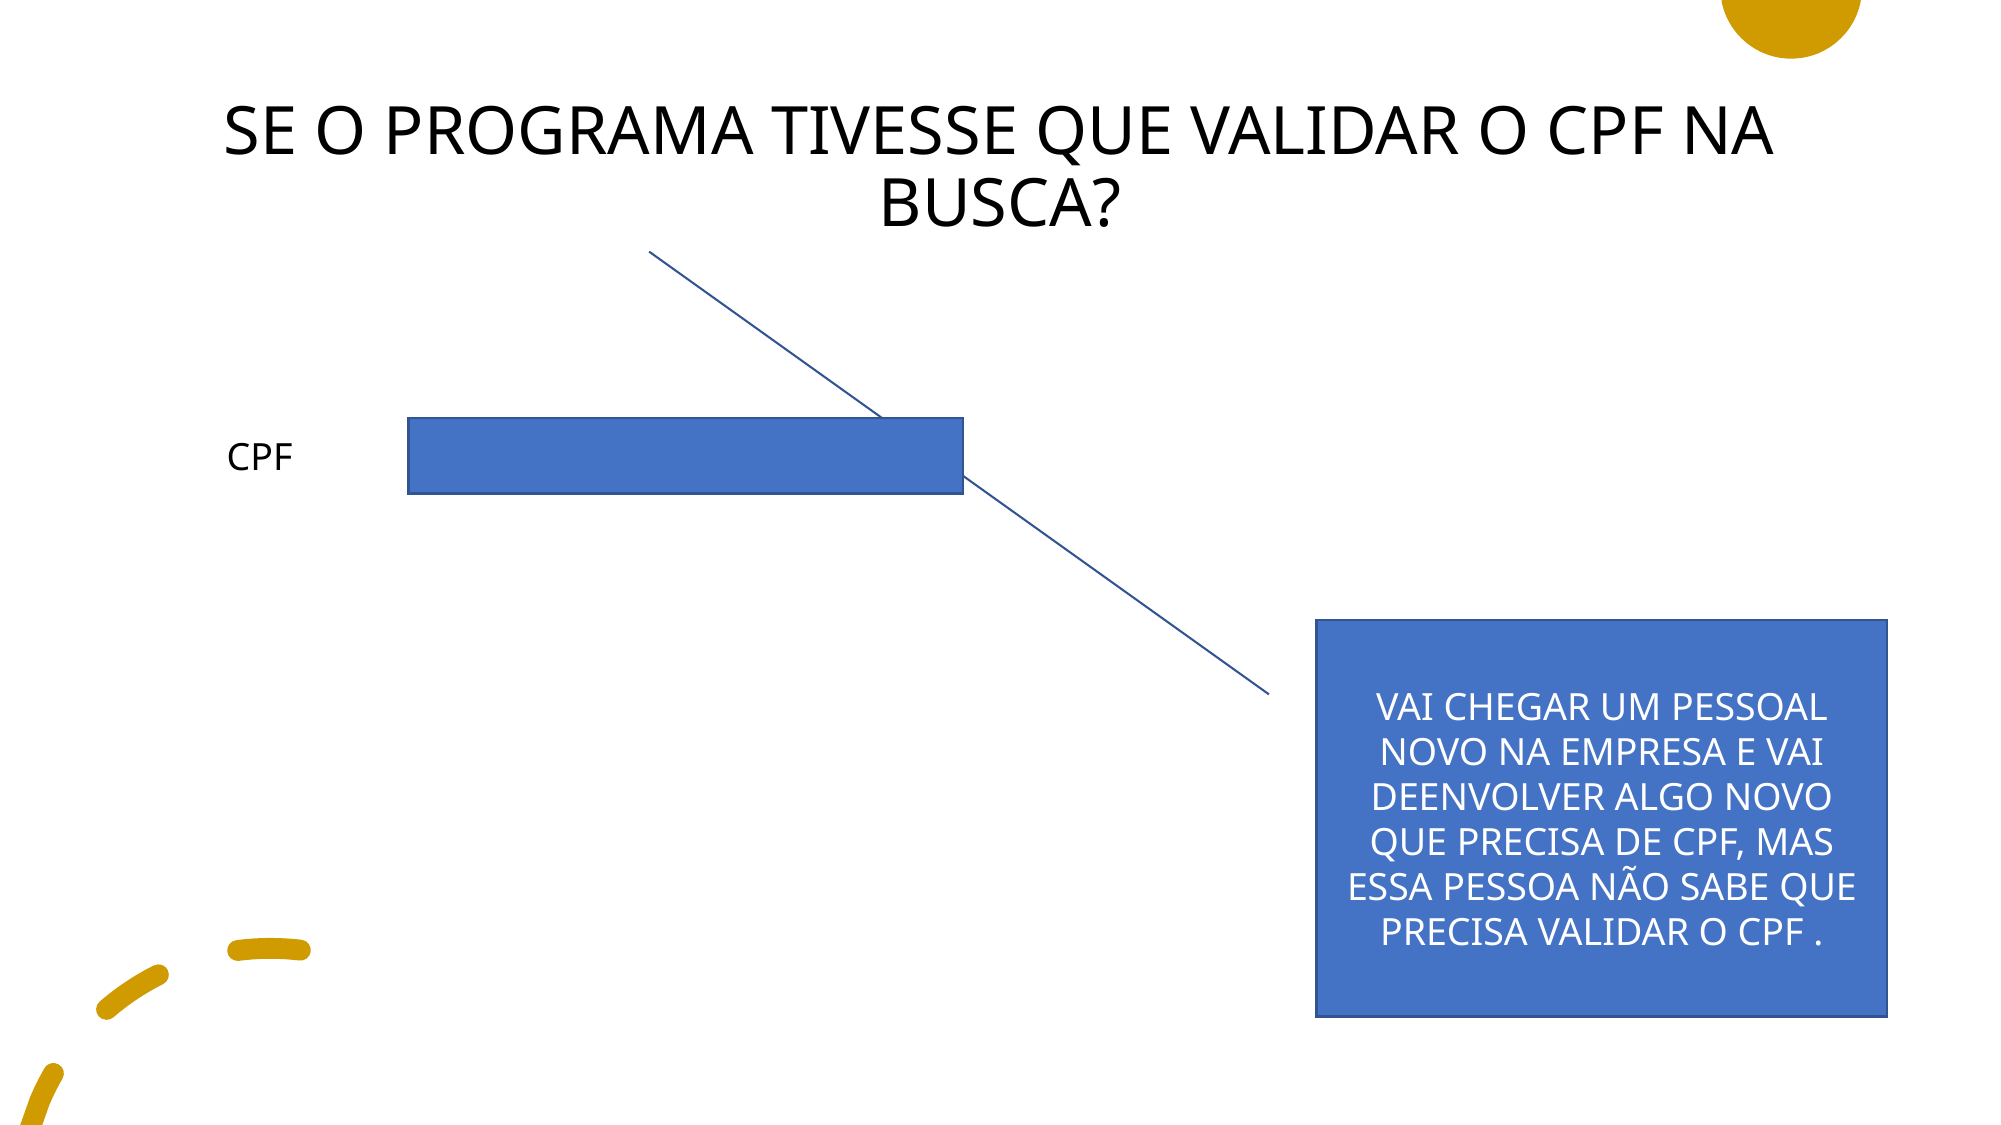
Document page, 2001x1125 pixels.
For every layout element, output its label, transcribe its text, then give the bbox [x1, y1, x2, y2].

text_box VAI CHEGAR UM PESSOAL NOVO NA EMPRESA E VAI DEENVOLVER ALGO NOVO QUE PRECISA DE CPF, MAS ESSA PESSOA NÃO SABE QUE PRECISA VALIDAR O CPF . [964, 475, 1270, 696]
text_box CPF [211, 425, 387, 486]
text_box [407, 417, 964, 495]
text_box VAI CHEGAR UM PESSOAL NOVO NA EMPRESA E VAI DEENVOLVER ALGO NOVO QUE PRECISA DE CPF, MAS ESSA PESSOA NÃO SABE QUE PRECISA VALIDAR O CPF . [648, 250, 883, 417]
title SE O PROGRAMA TIVESSE QUE VALIDAR O CPF NA BUSCA? [137, 59, 1863, 278]
text_box VAI CHEGAR UM PESSOAL NOVO NA EMPRESA E VAI DEENVOLVER ALGO NOVO QUE PRECISA DE CPF, MAS ESSA PESSOA NÃO SABE QUE PRECISA VALIDAR O CPF . [1315, 619, 1888, 1018]
